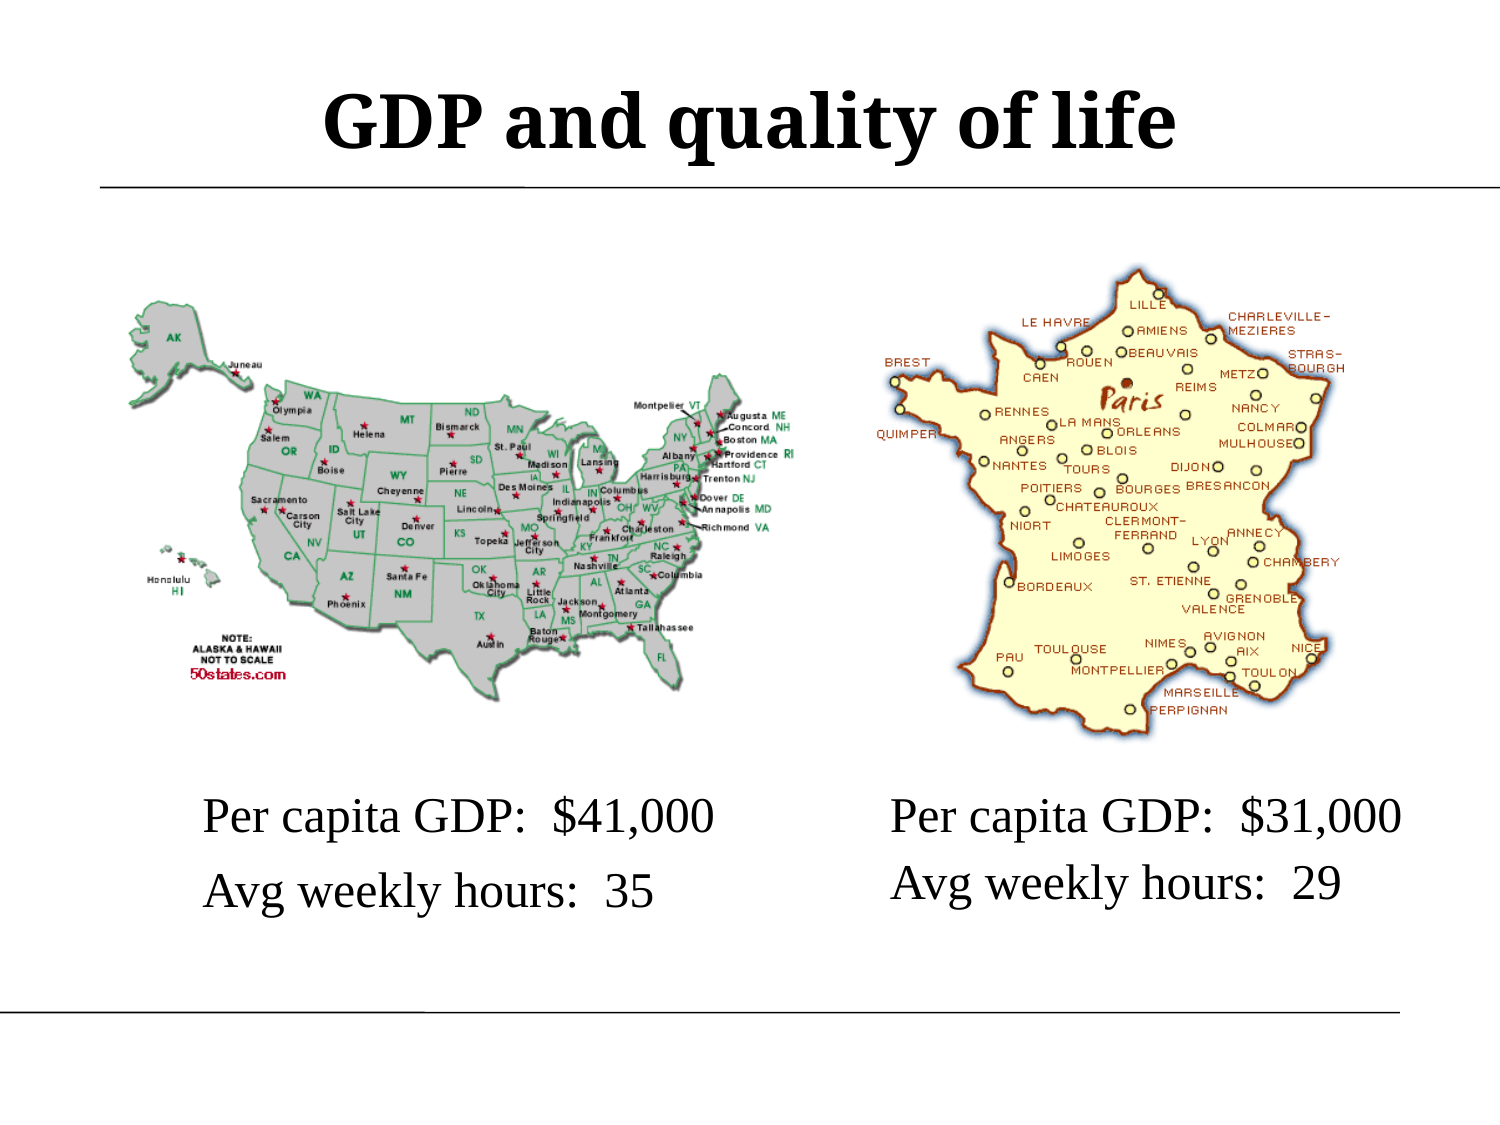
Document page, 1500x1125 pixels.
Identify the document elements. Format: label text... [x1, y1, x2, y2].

text_box Avg weekly hours: 35 [187, 849, 750, 925]
text_box Per capita GDP: $31,000 [875, 774, 1438, 842]
text_box [187, 450, 1388, 925]
picture [874, 262, 1344, 745]
title GDP and quality of life [74, 49, 1426, 188]
text_box Avg weekly hours: 29 [875, 842, 1450, 917]
picture [124, 299, 801, 707]
text_box Per capita GDP: $41,000 [187, 774, 750, 849]
